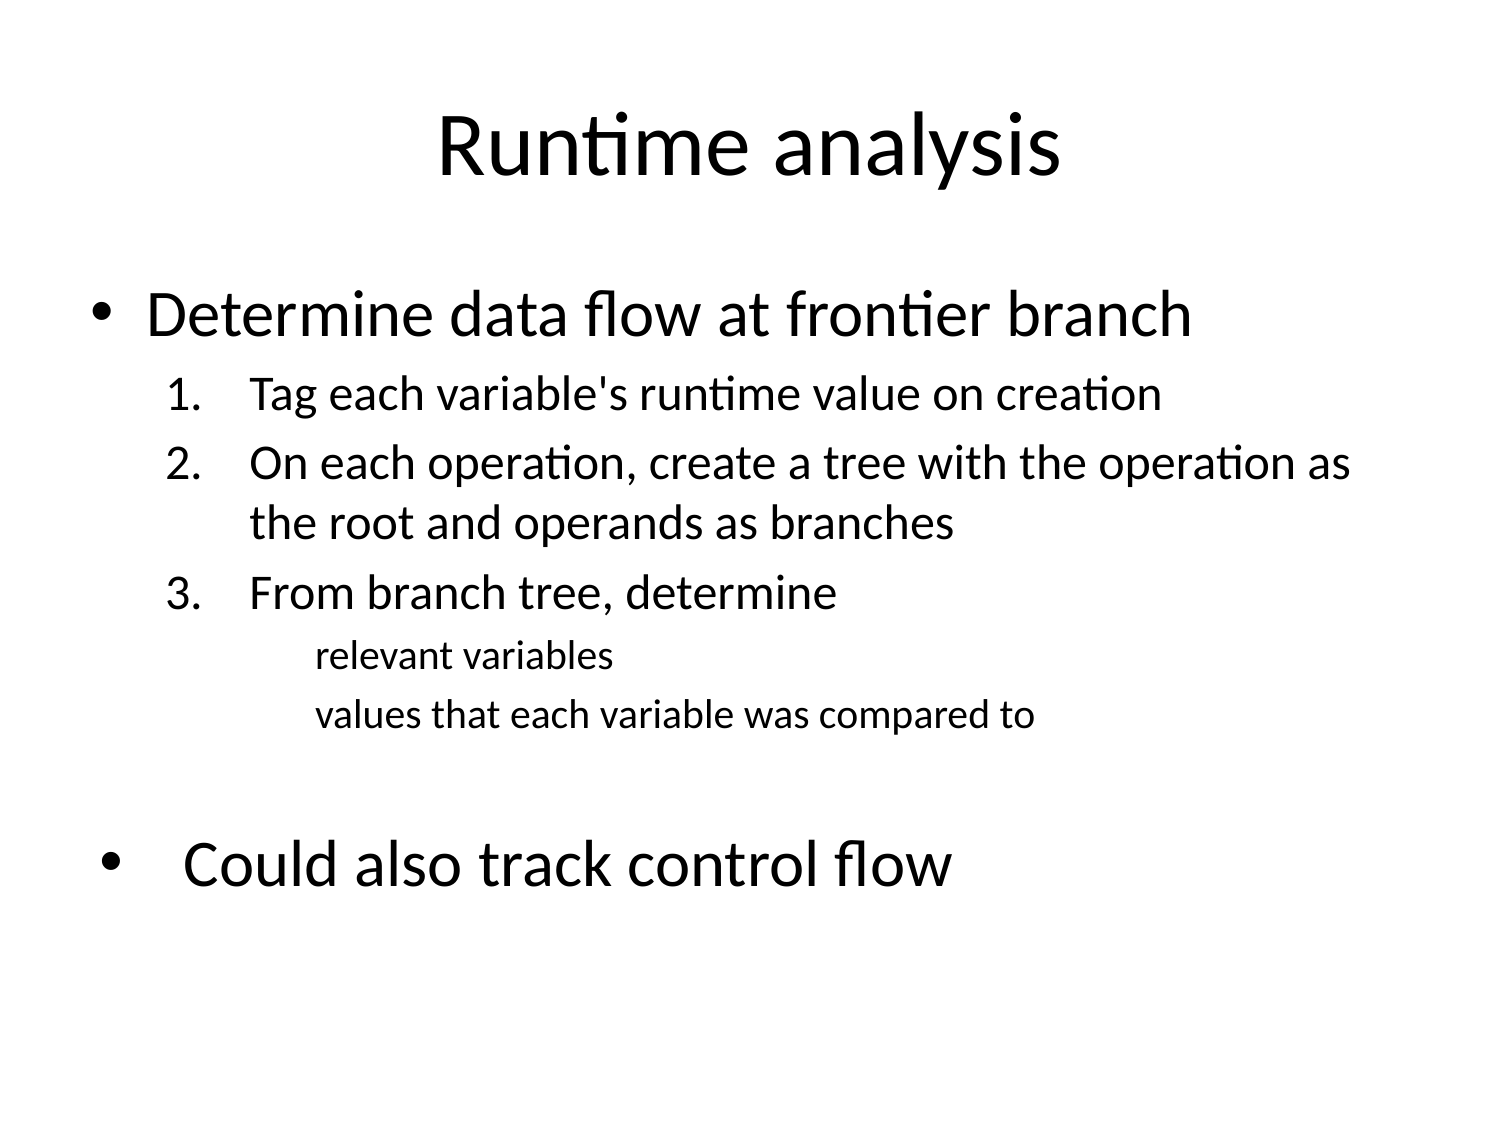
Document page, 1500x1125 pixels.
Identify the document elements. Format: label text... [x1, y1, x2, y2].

title Runtime analysis [75, 45, 1425, 233]
list Determine data flow at frontier branch Tag each variable's runtime value on creation On each operation, create a tree with the operation as the root and operands as branches From branch tree, determine relevant variables values that each variable was compared to Could also track control flow [75, 262, 1425, 1005]
